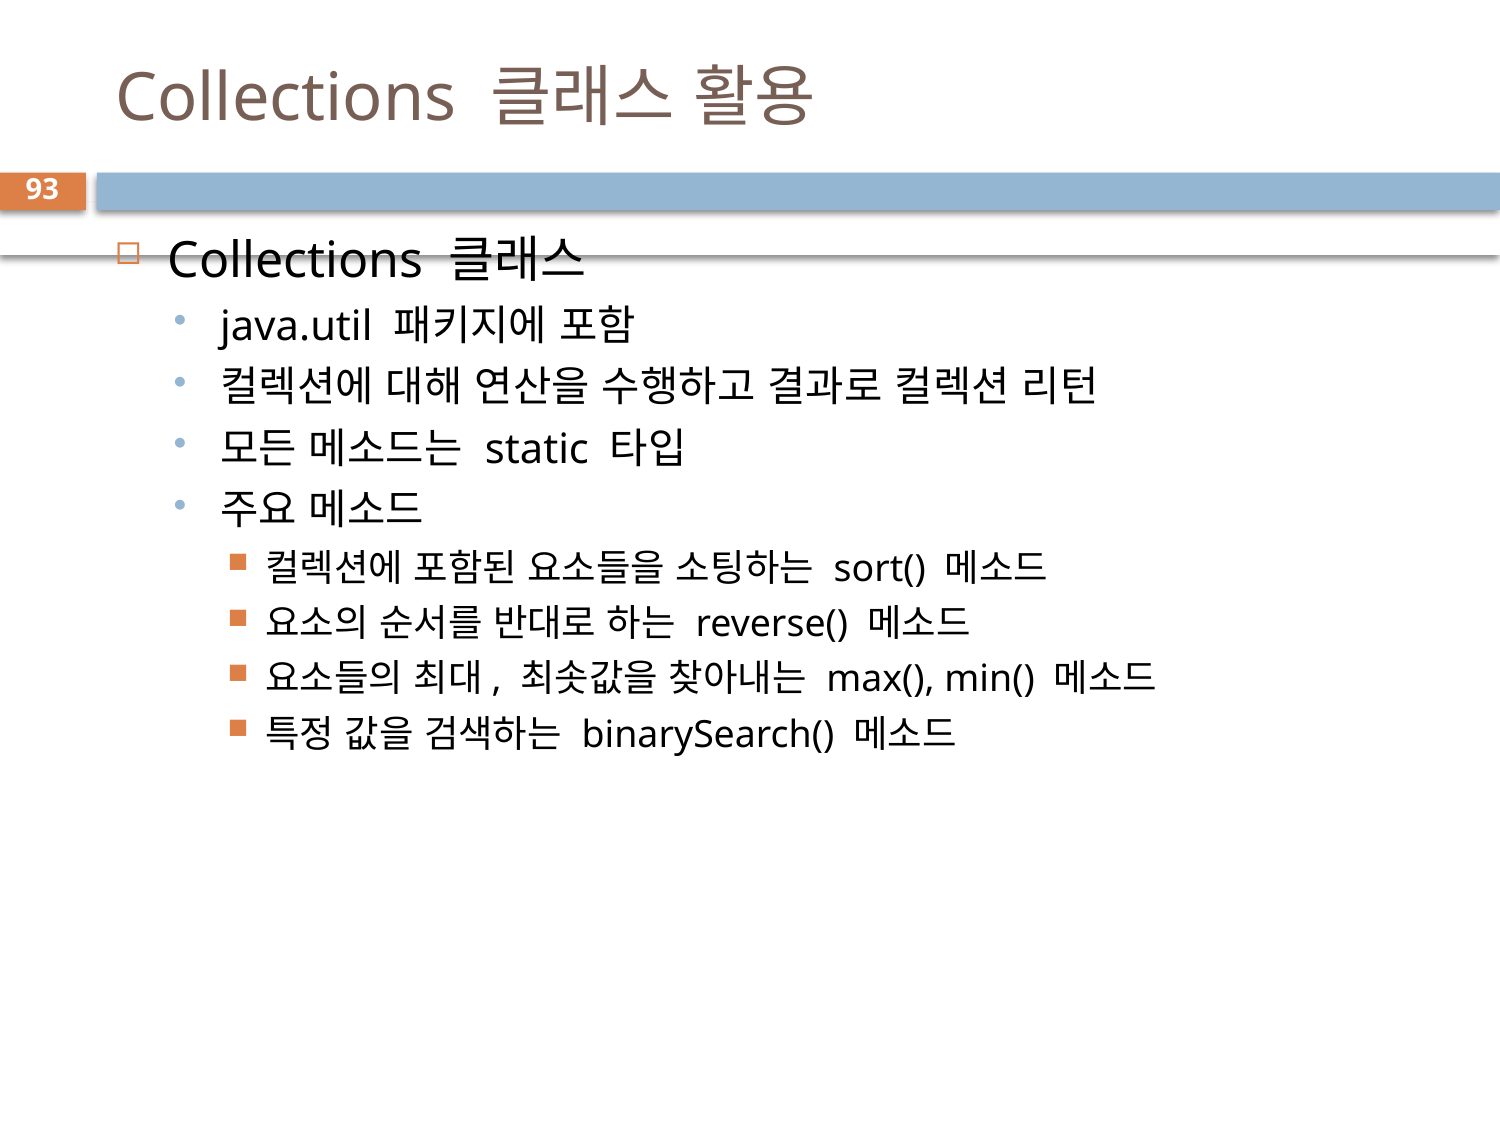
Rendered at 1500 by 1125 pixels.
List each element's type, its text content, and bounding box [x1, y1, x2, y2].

slide_number 93 [0, 170, 87, 211]
list Collections 클래스 java.util 패키지에 포함 컬렉션에 대해 연산을 수행하고 결과로 컬렉션 리턴 모든 메소드는 static 타입 주요 메소드 컬렉션에 포함된 요소들을 소팅하는 sort() 메소드 요소의 순서를 반대로 하는 reverse() 메소드 요소들의 최대, 최솟값을 찾아내는 max(), min() 메소드 특정 값을 검색하는 binarySearch() 메소드 [100, 219, 1438, 1047]
title Collections 클래스 활용 [100, 37, 1438, 149]
